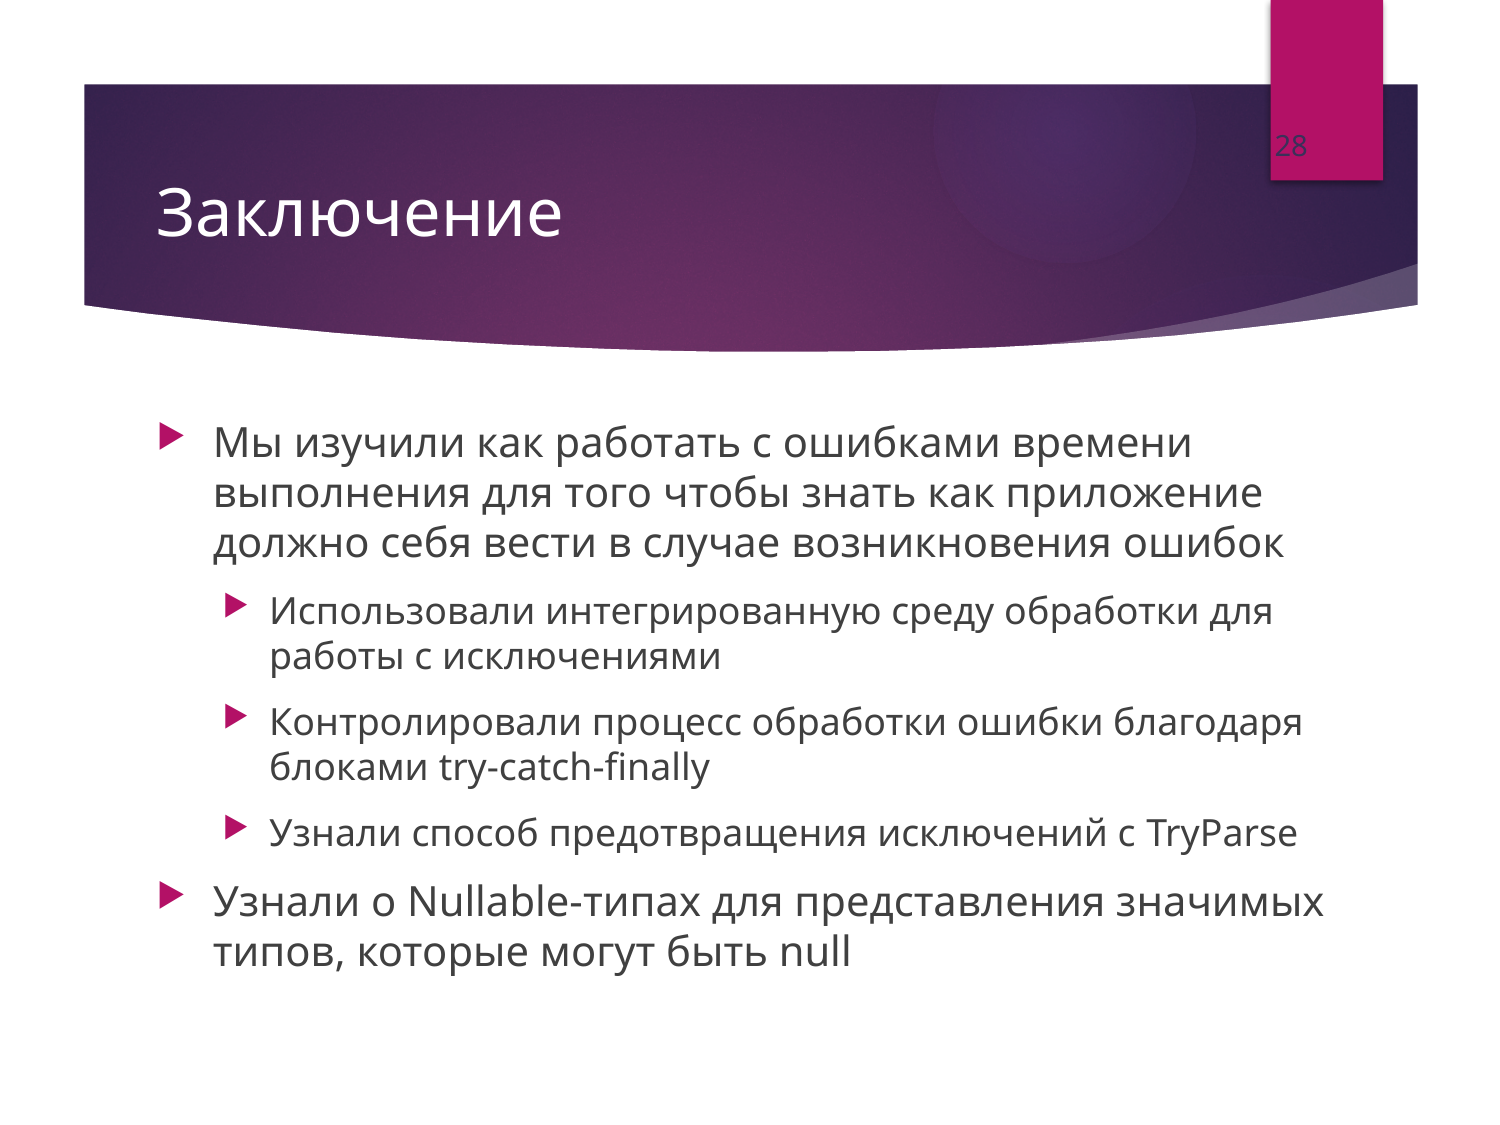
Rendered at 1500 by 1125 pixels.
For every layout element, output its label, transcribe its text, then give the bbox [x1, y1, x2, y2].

title Заключение [141, 152, 1183, 269]
slide_number 28 [1259, 48, 1390, 175]
list Мы изучили как работать с ошибками времени выполнения для того чтобы знать как приложение должно себя вести в случае возникновения ошибок Использовали интегрированную среду обработки для работы с исключениями Контролировали процесс обработки ошибки благодаря блоками try-catch-finally Узнали способ предотвращения исключений с TryParse Узнали о Nullable-типах для представления значимых типов, которые могут быть null [141, 408, 1390, 1059]
